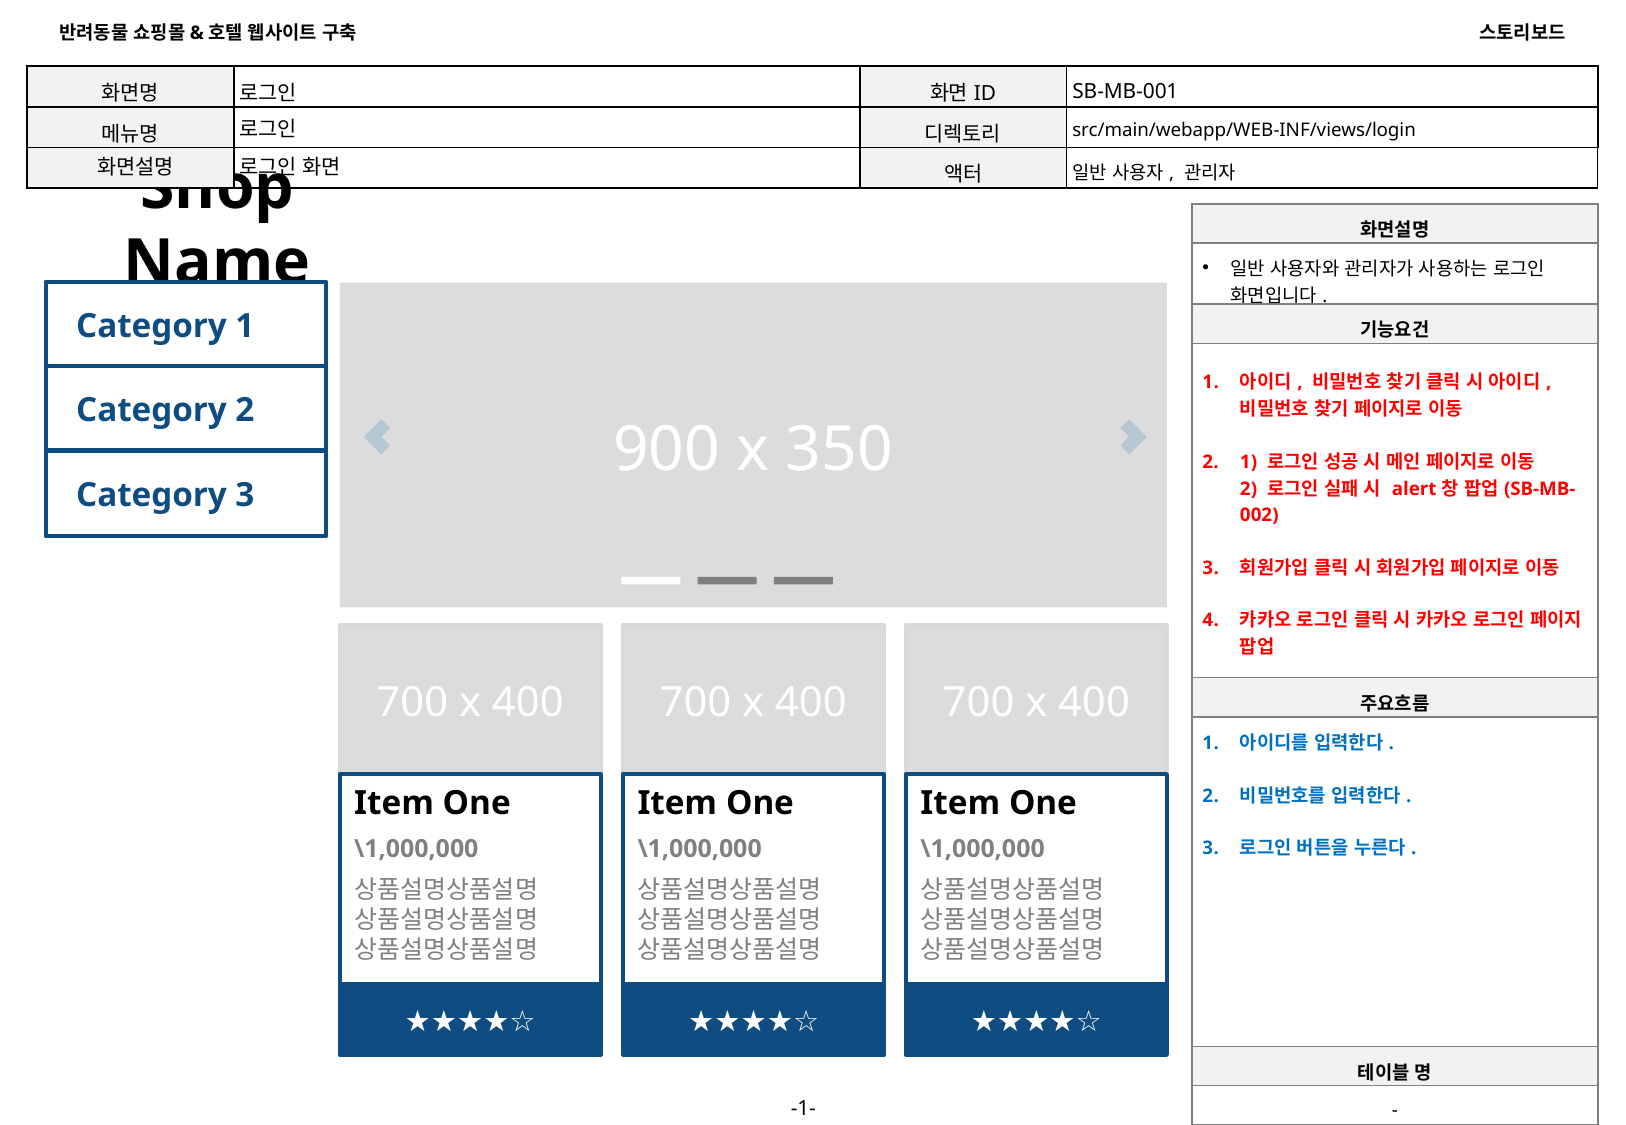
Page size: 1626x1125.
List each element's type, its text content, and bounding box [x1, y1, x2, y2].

table_cell 아이디, 비밀번호 찾기 클릭 시 아이디, 비밀번호 찾기 페이지로 이동 1) 로그인 성공 시 메인 페이지로 이동 2) 로그인 실패 시 alert창 팝업(SB-MB-002) 회원가입 클릭 시 회원가입 페이지로 이동 카카오 로그인 클릭 시 카카오 로그인 페이지 팝업 [1193, 344, 1597, 677]
table_cell - [1193, 1086, 1597, 1124]
table_cell 아이디를 입력한다. 비밀번호를 입력한다. 로그인 버튼을 누른다. [1193, 718, 1597, 1046]
text_box 700 x 400 [338, 623, 603, 772]
table_cell 로그인 화면 [235, 148, 859, 187]
table_cell 디렉토리 [861, 108, 1066, 147]
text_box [45, 281, 327, 537]
table_header 테이블 명 [1193, 1047, 1597, 1085]
table_cell src/main/webapp/WEB-INF/views/login [1067, 108, 1597, 147]
text_box [1118, 417, 1149, 457]
text_box 900 x 350 [338, 280, 1169, 609]
table_cell 일반 사용자와 관리자가 사용하는 로그인 화면입니다. [1193, 244, 1597, 303]
table_header SB-MB-001 [1067, 67, 1597, 106]
table_cell 화면설명 [28, 148, 233, 187]
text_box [339, 773, 601, 1056]
table_header 화면ID [861, 67, 1066, 106]
table_cell 일반 사용자, 관리자 [1067, 148, 1597, 187]
text_box [619, 575, 683, 586]
text_box 700 x 400 [904, 623, 1169, 773]
table_cell 로그인 [235, 108, 859, 147]
text_box [361, 417, 393, 457]
table_header 로그인 [235, 67, 859, 106]
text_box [905, 773, 1168, 1056]
text_box [772, 575, 835, 586]
table_cell 액터 [861, 148, 1066, 187]
text_box Shop Name [23, 179, 412, 263]
table_cell 메뉴명 [28, 108, 233, 147]
table_header 화면명 [28, 67, 233, 106]
text_box 700 x 400 [621, 623, 886, 772]
table_cell 주요흐름 [1193, 678, 1597, 716]
table_cell 기능요건 [1193, 305, 1597, 343]
text_box [696, 575, 759, 586]
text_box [622, 773, 885, 1056]
table_header 화면설명 [1193, 205, 1597, 242]
